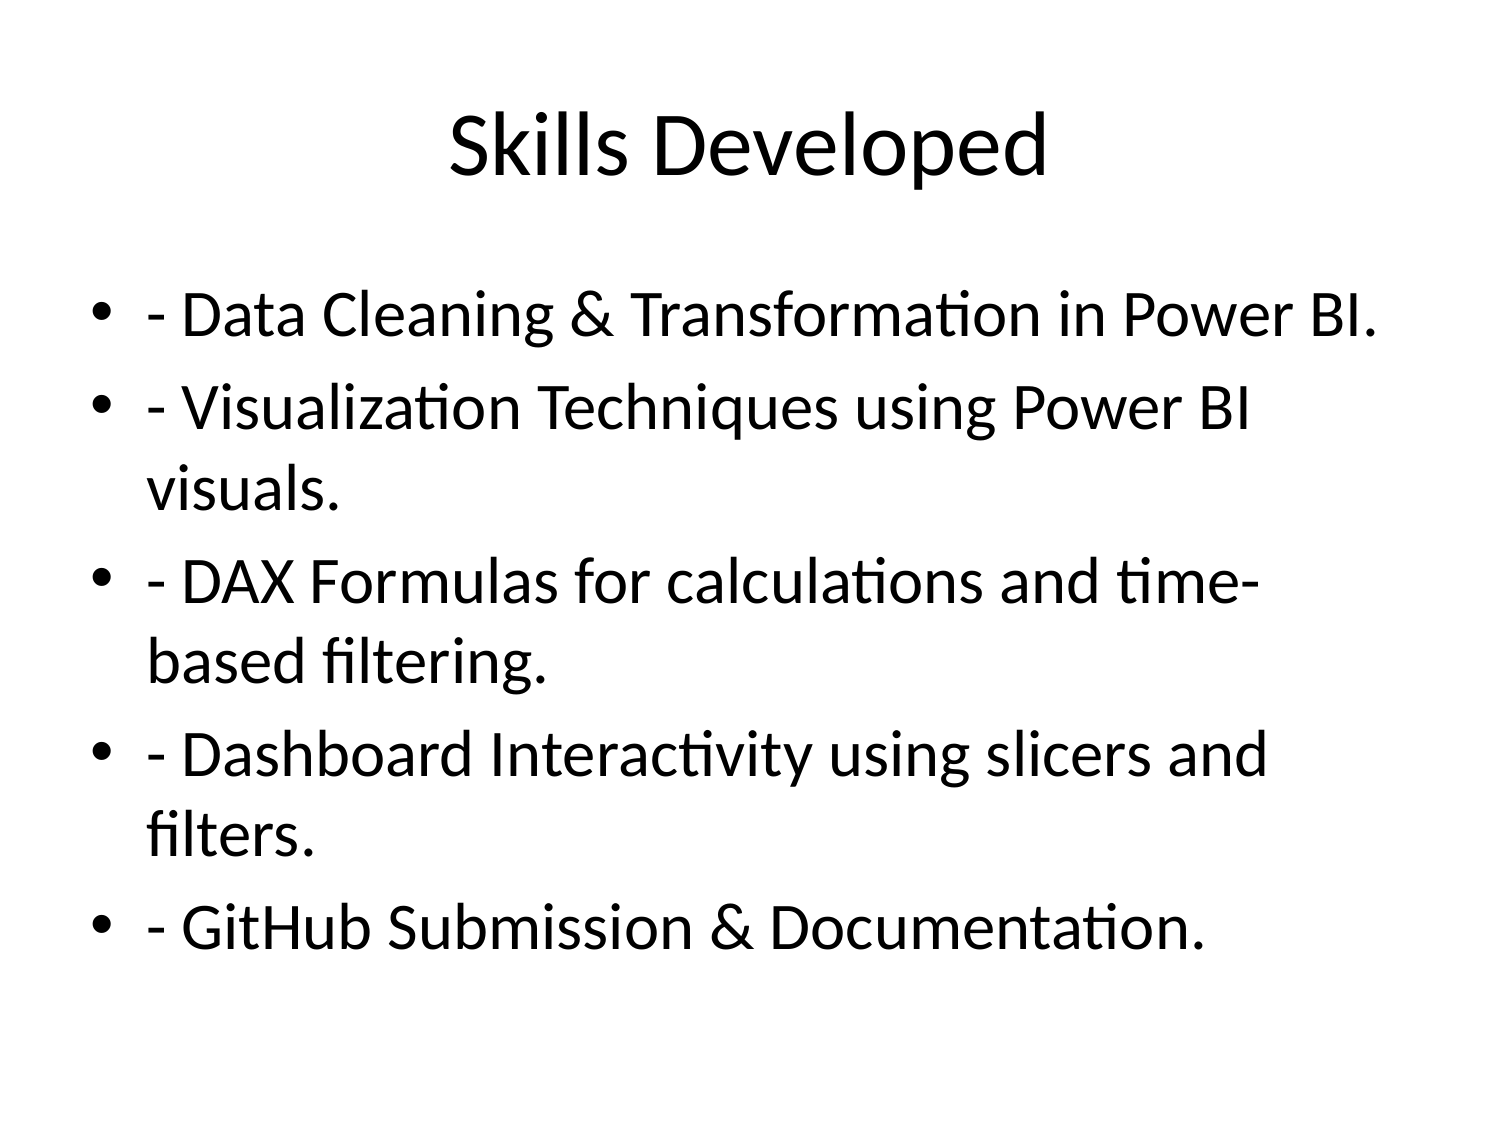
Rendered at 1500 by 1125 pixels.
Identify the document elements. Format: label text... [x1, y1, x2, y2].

title Skills Developed [75, 45, 1425, 233]
list - Data Cleaning & Transformation in Power BI. - Visualization Techniques using Power BI visuals. - DAX Formulas for calculations and time-based filtering. - Dashboard Interactivity using slicers and filters. - GitHub Submission & Documentation. [75, 262, 1425, 1005]
